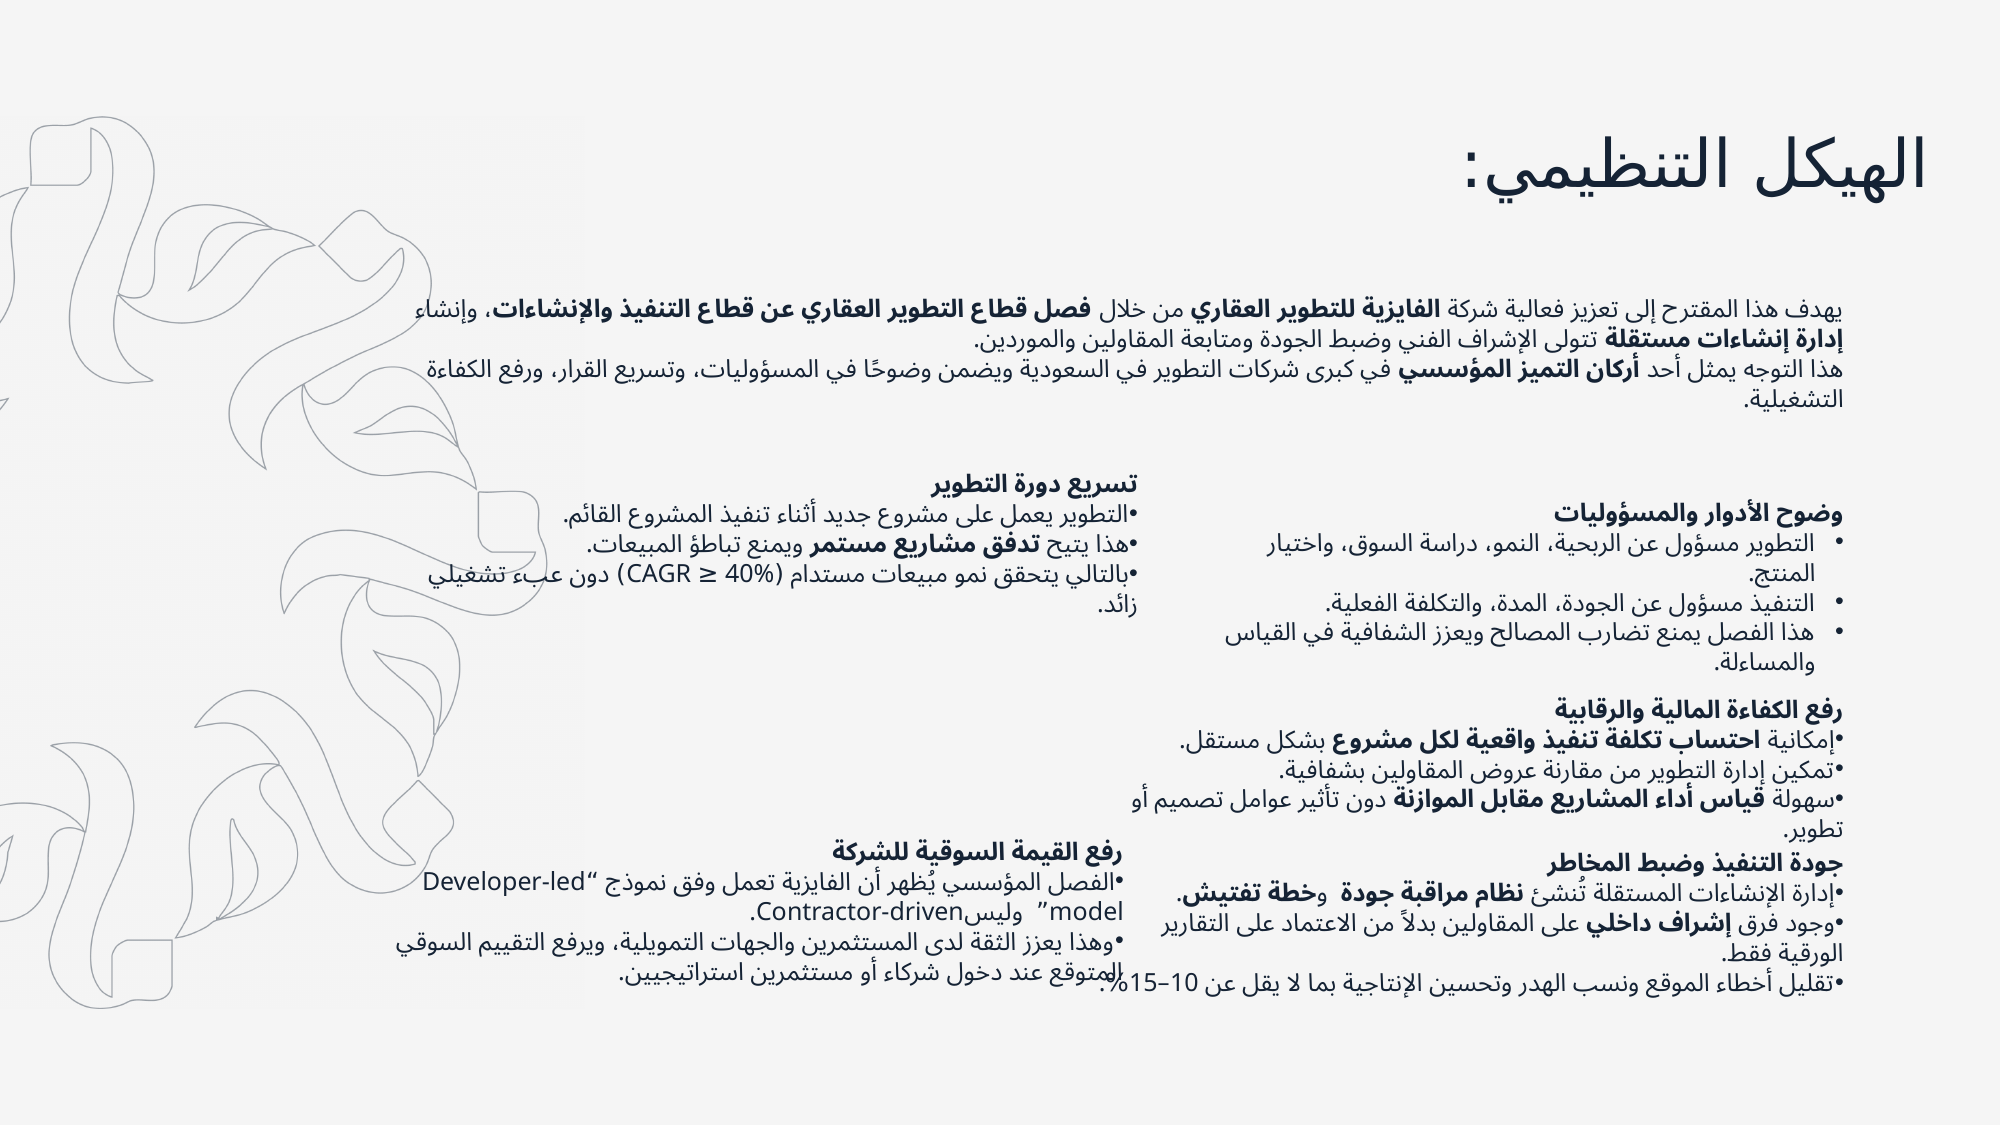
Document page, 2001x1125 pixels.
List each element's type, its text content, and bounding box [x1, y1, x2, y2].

text_box الهيكل التنظيمي: [745, 57, 1946, 276]
picture [0, 116, 585, 1009]
text_box رفع القيمة السوقية للشركة الفصل المؤسسي يُظهر أن الفايزية تعمل وفق نموذج “Developer-led model” وليسContractor-driven. وهذا يعزز الثقة لدى المستثمرين والجهات التمويلية، ويرفع التقييم السوقي المتوقع عند دخول شركاء أو مستثمرين استراتيجيين. [359, 827, 1139, 993]
text_box يهدف هذا المقترح إلى تعزيز فعالية شركة الفايزية للتطوير العقاري من خلال فصل قطاع التطوير العقاري عن قطاع التنفيذ والإنشاءات، وإنشاء إدارة إنشاءات مستقلة تتولى الإشراف الفني وضبط الجودة ومتابعة المقاولين والموردين. هذا التوجه يمثل أحد أركان التميز المؤسسي في كبرى شركات التطوير في السعودية ويضمن وضوحًا في المسؤوليات، وتسريع القرار، ورفع الكفاءة التشغيلية. [385, 285, 1859, 450]
text_box وضوح الأدوار والمسؤوليات التطوير مسؤول عن الربحية، النمو، دراسة السوق، واختيار المنتج. التنفيذ مسؤول عن الجودة، المدة، والتكلفة الفعلية. هذا الفصل يمنع تضارب المصالح ويعزز الشفافية في القياس والمساءلة. [1193, 488, 1859, 684]
text_box تسريع دورة التطوير التطوير يعمل على مشروع جديد أثناء تنفيذ المشروع القائم. هذا يتيح تدفق مشاريع مستمر ويمنع تباطؤ المبيعات. بالتالي يتحقق نمو مبيعات مستدام (CAGR ≥ 40%) دون عبء تشغيلي زائد. [401, 460, 1153, 625]
text_box رفع الكفاءة المالية والرقابية إمكانية احتساب تكلفة تنفيذ واقعية لكل مشروع بشكل مستقل. تمكين إدارة التطوير من مقارنة عروض المقاولين بشفافية. سهولة قياس أداء المشاريع مقابل الموازنة دون تأثير عوامل تصميم أو تطوير. [1080, 685, 1859, 839]
text_box جودة التنفيذ وضبط المخاطر إدارة الإنشاءات المستقلة تُنشئ نظام مراقبة جودة وخطة تفتيش. وجود فرق إشراف داخلي على المقاولين بدلاً من الاعتماد على التقارير الورقية فقط. تقليل أخطاء الموقع ونسب الهدر وتحسين الإنتاجية بما لا يقل عن 10–15%. [1080, 839, 1859, 1004]
